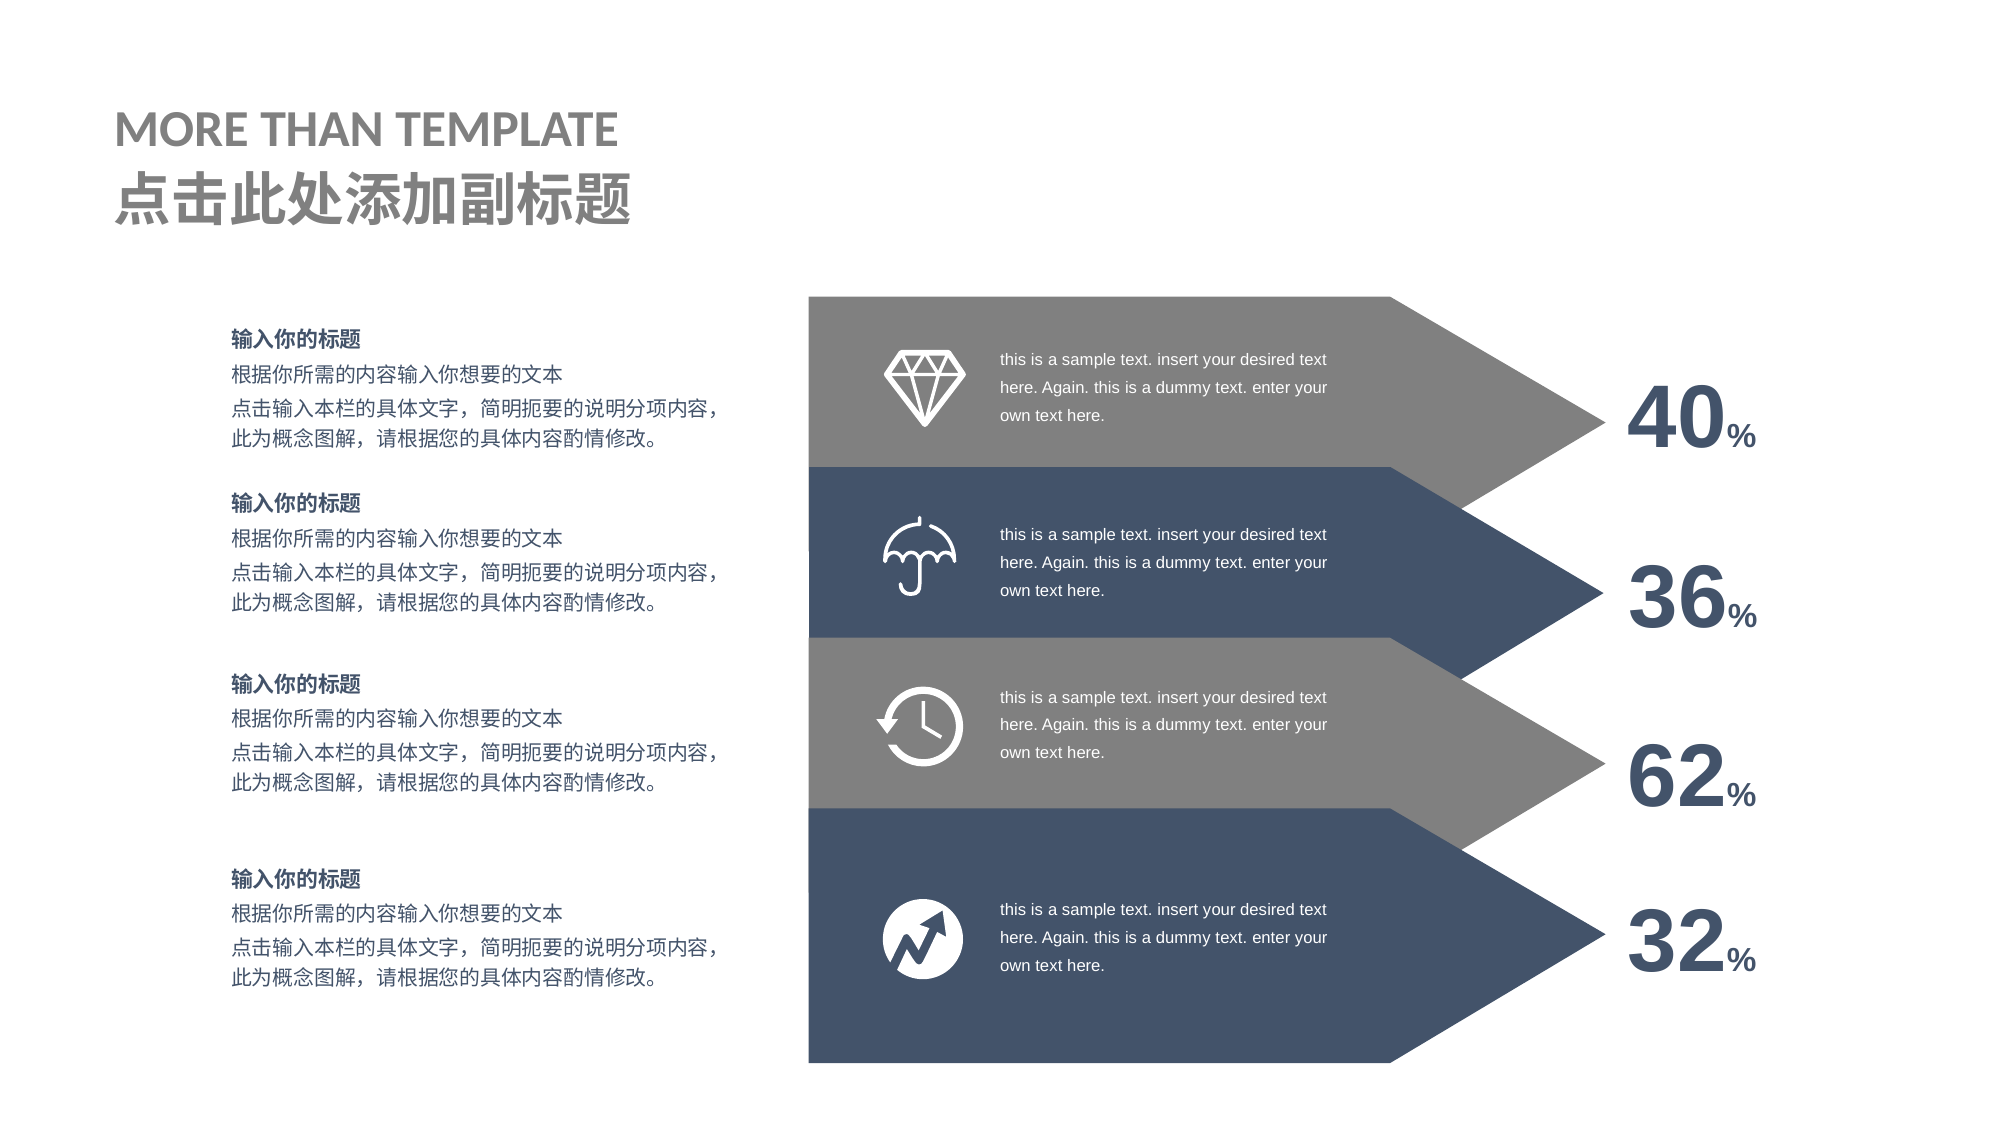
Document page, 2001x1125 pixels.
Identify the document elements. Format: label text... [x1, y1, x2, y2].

text_box 输入你的标题 根据你所需的内容输入你想要的文本 点击输入本栏的具体文字，简明扼要的说明分项内容，此为概念图解，请根据您的具体内容酌情修改。 [207, 473, 742, 627]
text_box [882, 899, 964, 980]
text_box 36% [1614, 531, 1773, 653]
text_box [808, 637, 1606, 850]
text_box 40% [1613, 351, 1772, 473]
text_box this is a sample text. insert your desired text here. Again. this is a dummy text. enter your own text here. [985, 333, 1363, 432]
text_box [809, 467, 1604, 679]
text_box [883, 349, 966, 428]
text_box [876, 686, 964, 767]
text_box 输入你的标题 根据你所需的内容输入你想要的文本 点击输入本栏的具体文字，简明扼要的说明分项内容，此为概念图解，请根据您的具体内容酌情修改。 [207, 309, 742, 463]
text_box [808, 296, 1606, 552]
text_box [808, 808, 1606, 1064]
text_box 32% [1613, 875, 1772, 997]
text_box this is a sample text. insert your desired text here. Again. this is a dummy text. enter your own text here. [985, 671, 1363, 770]
text_box [883, 515, 957, 596]
text_box this is a sample text. insert your desired text here. Again. this is a dummy text. enter your own text here. [985, 508, 1363, 607]
text_box this is a sample text. insert your desired text here. Again. this is a dummy text. enter your own text here. [985, 883, 1363, 982]
text_box 输入你的标题 根据你所需的内容输入你想要的文本 点击输入本栏的具体文字，简明扼要的说明分项内容，此为概念图解，请根据您的具体内容酌情修改。 [207, 848, 742, 1002]
text_box 输入你的标题 根据你所需的内容输入你想要的文本 点击输入本栏的具体文字，简明扼要的说明分项内容，此为概念图解，请根据您的具体内容酌情修改。 [207, 653, 742, 807]
text_box MORE THAN TEMPLATE 点击此处添加副标题 [99, 80, 760, 240]
text_box 62% [1613, 709, 1772, 832]
